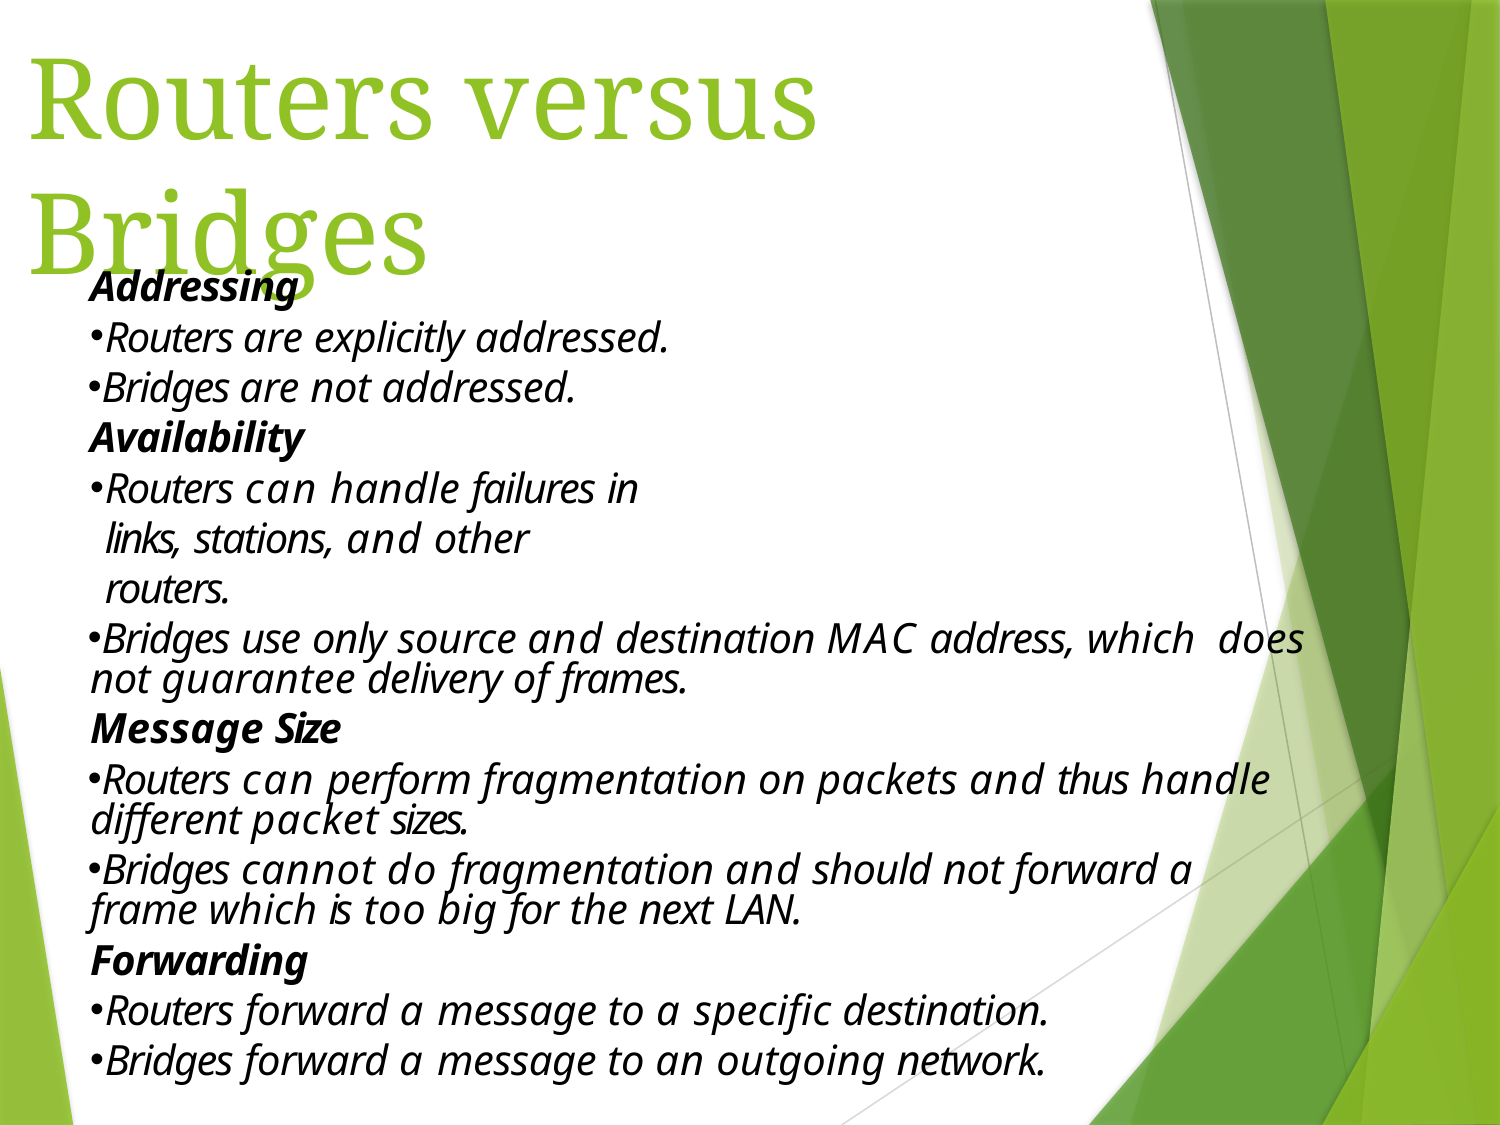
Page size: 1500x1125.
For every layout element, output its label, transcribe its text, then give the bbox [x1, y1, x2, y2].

title Routers versus Bridges [24, 24, 1176, 298]
text_box Addressing Routers are explicitly addressed. Bridges are not addressed. Availability Routers can handle failures in links, stations, and other routers. Bridges use only source and destination MAC address, which does not guarantee delivery of frames. Message Size Routers can perform fragmentation on packets and thus handle different packet sizes. Bridges cannot do fragmentation and should not forward a frame which is too big for the next LAN. Forwarding Routers forward a message to a specific destination. Bridges forward a message to an outgoing network. [87, 257, 1405, 1084]
